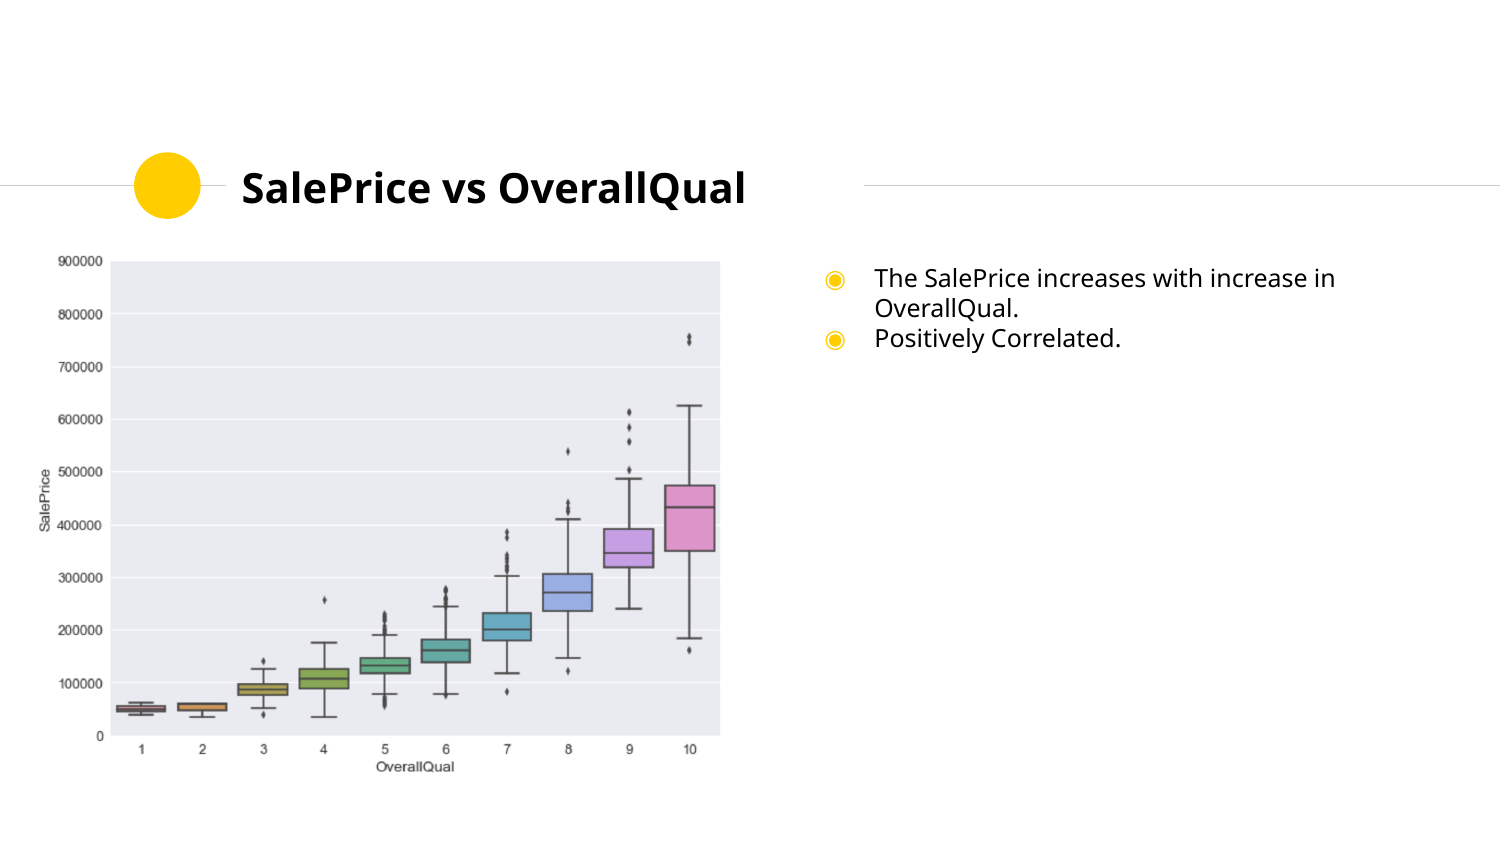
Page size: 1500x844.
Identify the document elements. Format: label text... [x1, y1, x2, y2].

list The SalePrice increases with increase in OverallQual. Positively Correlated. [784, 247, 1399, 770]
picture [24, 247, 760, 792]
title SalePrice vs OverallQual [226, 151, 1493, 223]
